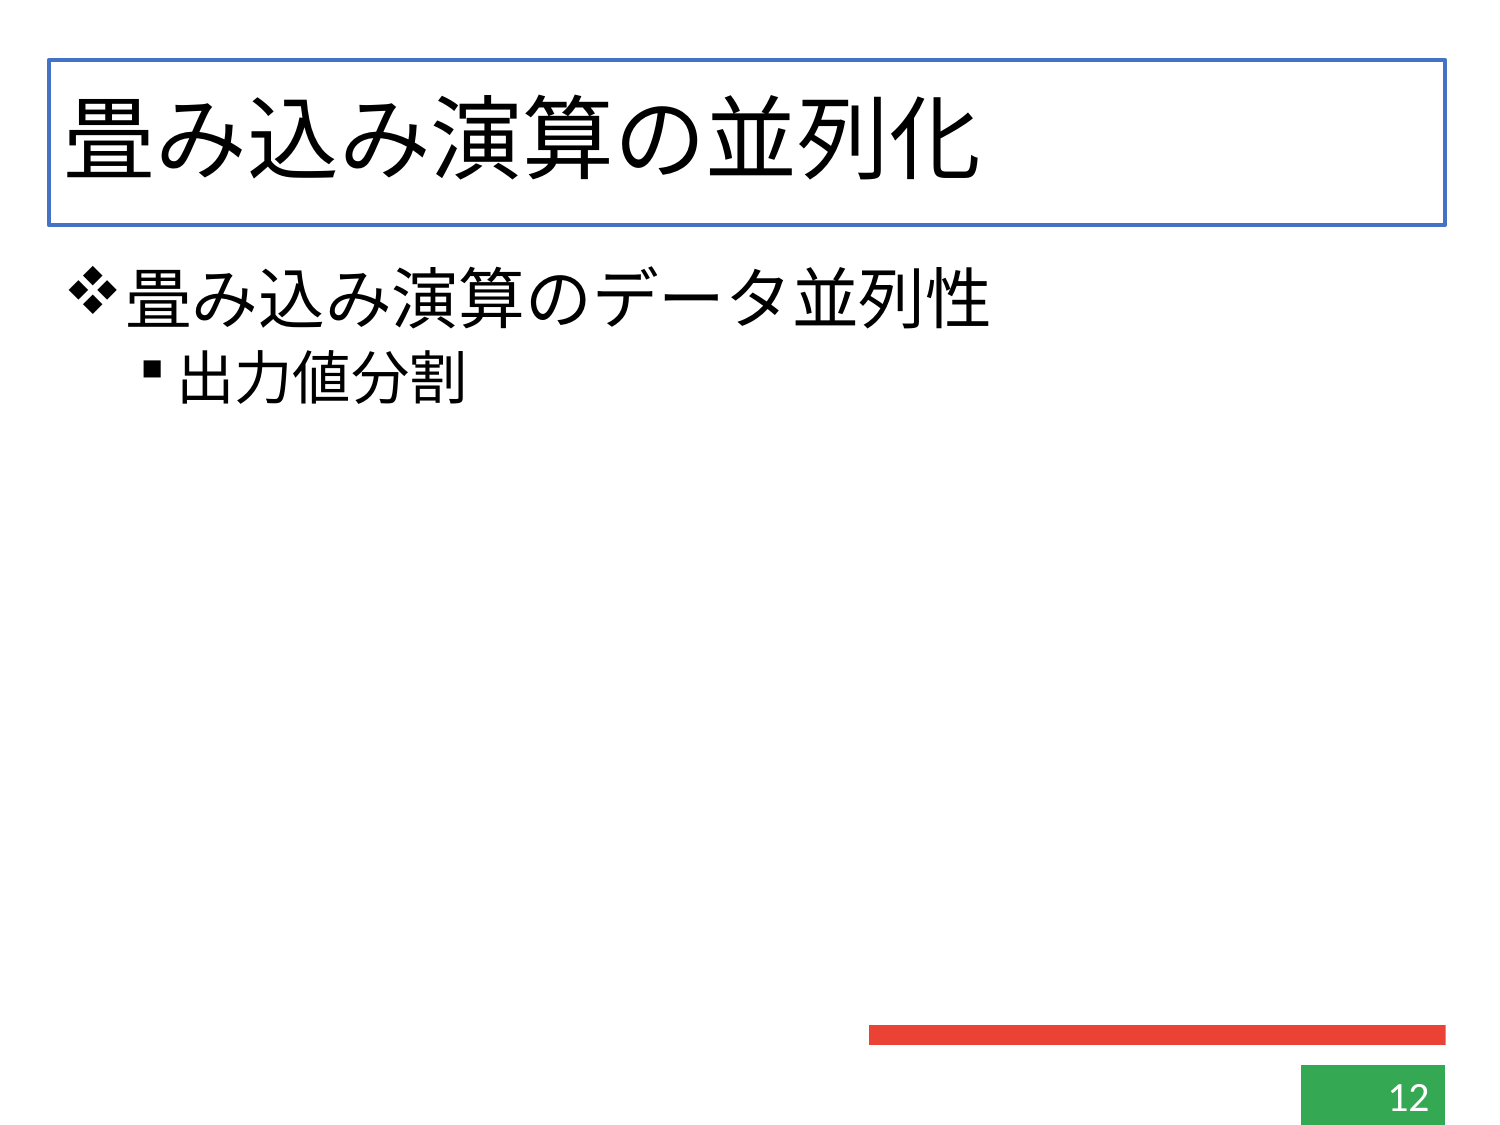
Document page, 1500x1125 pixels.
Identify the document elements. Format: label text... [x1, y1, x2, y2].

title 畳み込み演算の並列化 [47, 58, 1447, 227]
slide_number 12 [1301, 1065, 1445, 1125]
list 畳み込み演算のデータ並列性 出力値分割 [48, 258, 1445, 1025]
